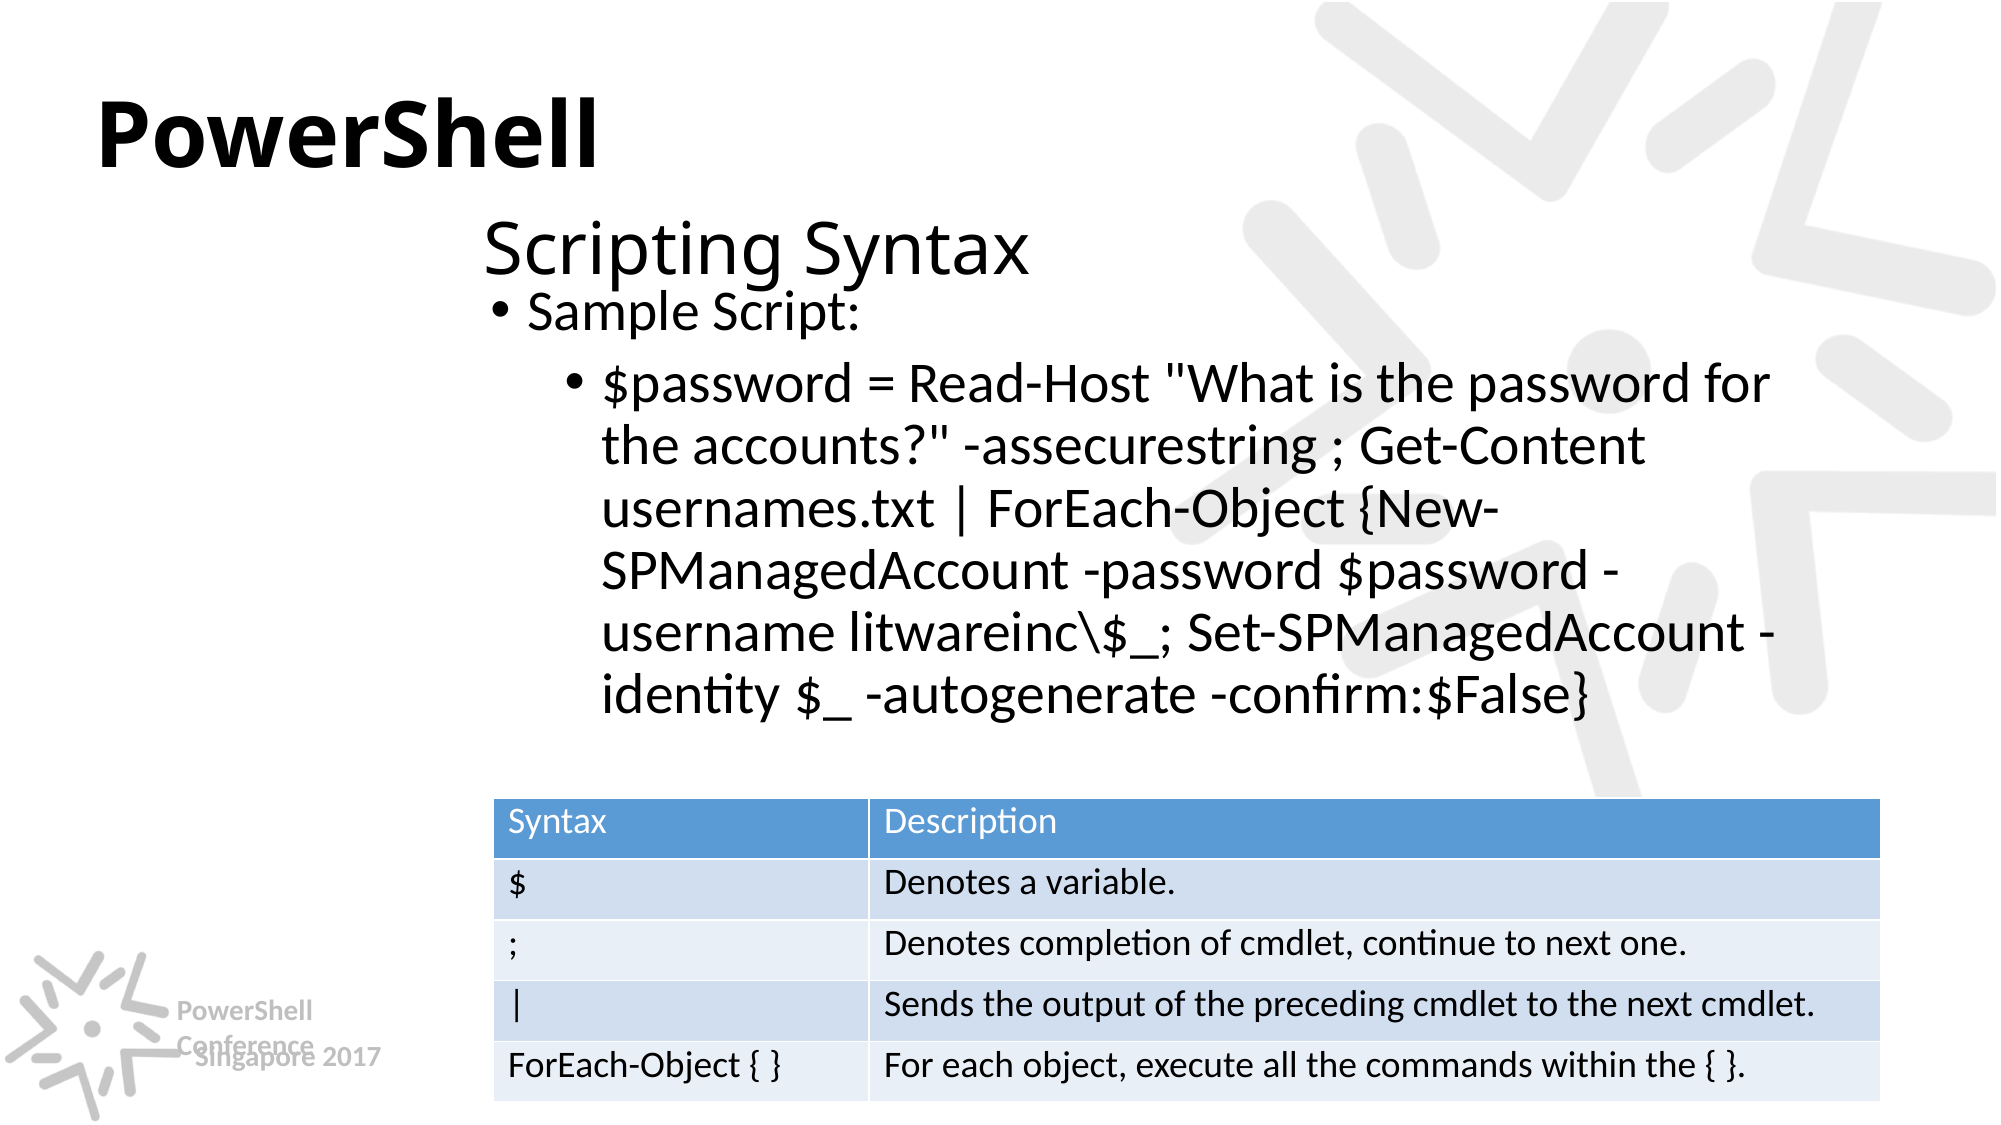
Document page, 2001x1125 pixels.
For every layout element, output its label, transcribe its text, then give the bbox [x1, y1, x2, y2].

table_header Syntax [494, 799, 868, 858]
table_cell | [494, 981, 868, 1041]
table_cell Denotes completion of cmdlet, continue to next one. [870, 921, 1880, 980]
table_header Description [870, 799, 1880, 858]
text_box Sample Script: $password = Read-Host "What is the password for the accounts?" -assecurestring ; Get-Content usernames.txt | ForEach-Object {New-SPManagedAccount -password $password -username litwareinc\$_; Set-SPManagedAccount -identity $_ -autogenerate -confirm:$False} [475, 299, 1160, 736]
table_cell For each object, execute all the commands within the { }. [870, 1042, 1880, 1101]
table_cell ; [494, 921, 868, 980]
title PowerShell [79, 29, 1160, 247]
table_cell $ [494, 860, 868, 919]
table_cell Sends the output of the preceding cmdlet to the next cmdlet. [870, 981, 1880, 1041]
table_cell ForEach-Object { } [494, 1042, 868, 1101]
text_box [137, 232, 1160, 1083]
text_box Scripting Syntax [468, 204, 1160, 299]
picture [0, 944, 190, 1125]
table_cell Denotes a variable. [870, 860, 1880, 919]
picture [1160, 2, 1996, 838]
